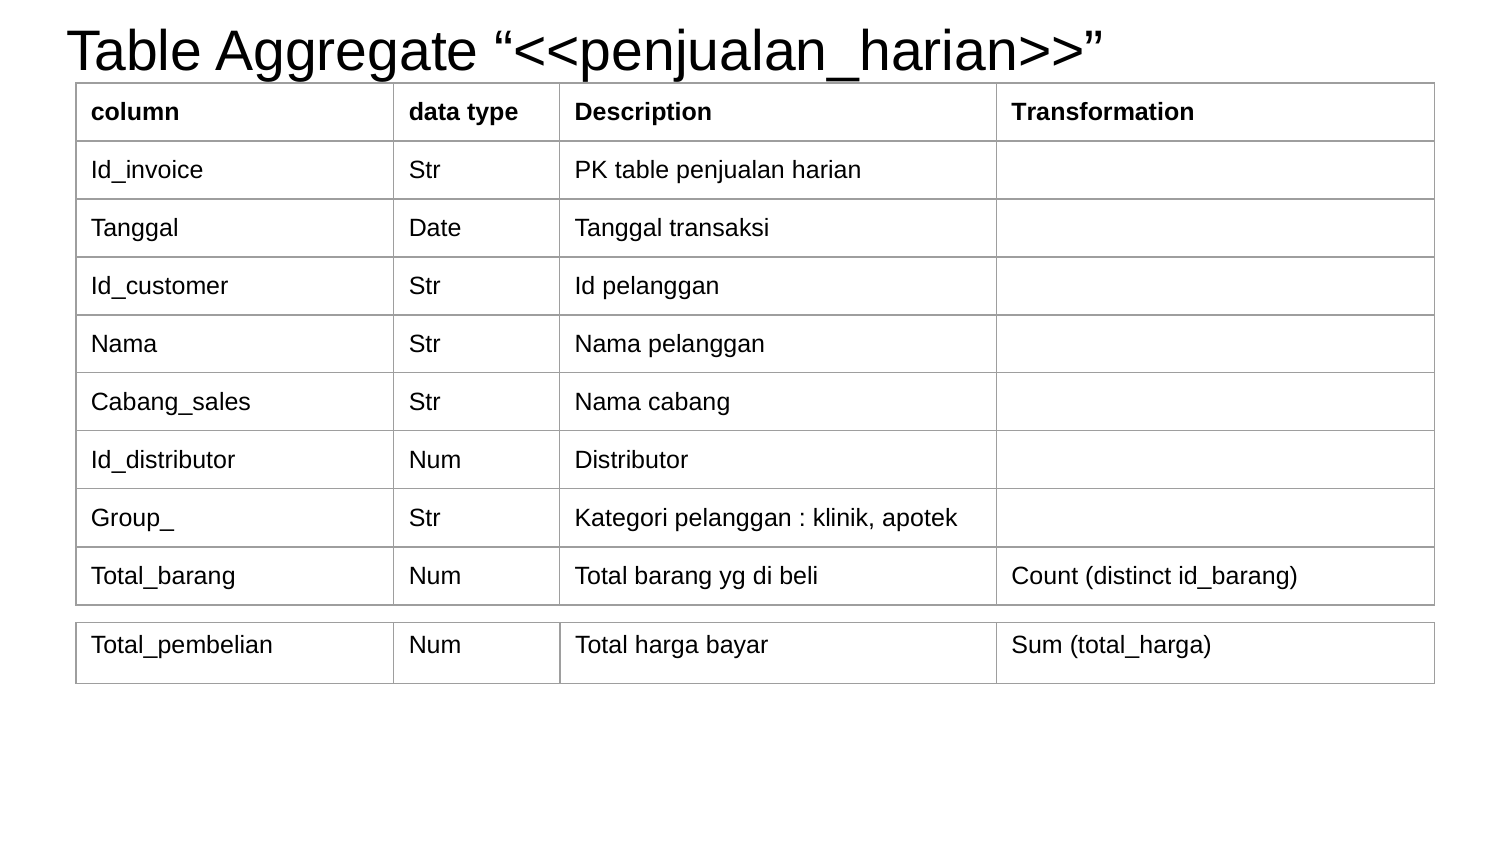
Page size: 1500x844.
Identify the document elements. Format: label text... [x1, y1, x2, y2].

table_cell Total barang yg di beli [560, 548, 996, 604]
table_cell Num [394, 548, 559, 604]
table_header data type [394, 98, 559, 140]
table_cell [997, 200, 1434, 256]
table_header column [77, 98, 393, 140]
table_cell Tanggal [77, 200, 393, 256]
table_cell [997, 489, 1434, 546]
table_cell Str [394, 258, 559, 314]
table_cell Num [394, 431, 559, 488]
table_cell Distributor [560, 431, 996, 488]
table_cell Id_distributor [77, 431, 393, 488]
table_cell Str [394, 489, 559, 546]
table_cell Date [394, 200, 559, 256]
table_cell Tanggal transaksi [560, 200, 996, 256]
table_cell Nama pelanggan [560, 316, 996, 372]
table_cell PK table penjualan harian [560, 142, 996, 198]
table_cell Count (distinct id_barang) [997, 548, 1434, 604]
table_cell Id_invoice [77, 142, 393, 198]
table_cell Str [394, 142, 559, 198]
table_cell Total_barang [77, 548, 393, 604]
table_header Description [560, 98, 996, 140]
table_cell Nama [77, 316, 393, 372]
table_header Total harga bayar [561, 623, 996, 683]
table_cell Id pelanggan [560, 258, 996, 314]
table_cell [997, 142, 1434, 198]
table_cell Nama cabang [560, 373, 996, 430]
table_cell Str [394, 316, 559, 372]
table_cell [997, 258, 1434, 314]
table_cell [997, 373, 1434, 430]
table_cell Group_ [77, 489, 393, 546]
table_cell [997, 316, 1434, 372]
table_header Total_pembelian [77, 623, 393, 683]
table_header Transformation [997, 98, 1434, 140]
table_header Num [394, 623, 559, 683]
table_cell Str [394, 373, 559, 430]
table_header Sum (total_harga) [997, 623, 1434, 683]
table_cell Id_customer [77, 258, 393, 314]
title Table Aggregate “<<penjualan_harian>>” [51, 3, 1449, 98]
table_cell Kategori pelanggan : klinik, apotek [560, 489, 996, 546]
table_cell Cabang_sales [77, 373, 393, 430]
table_cell [997, 431, 1434, 488]
